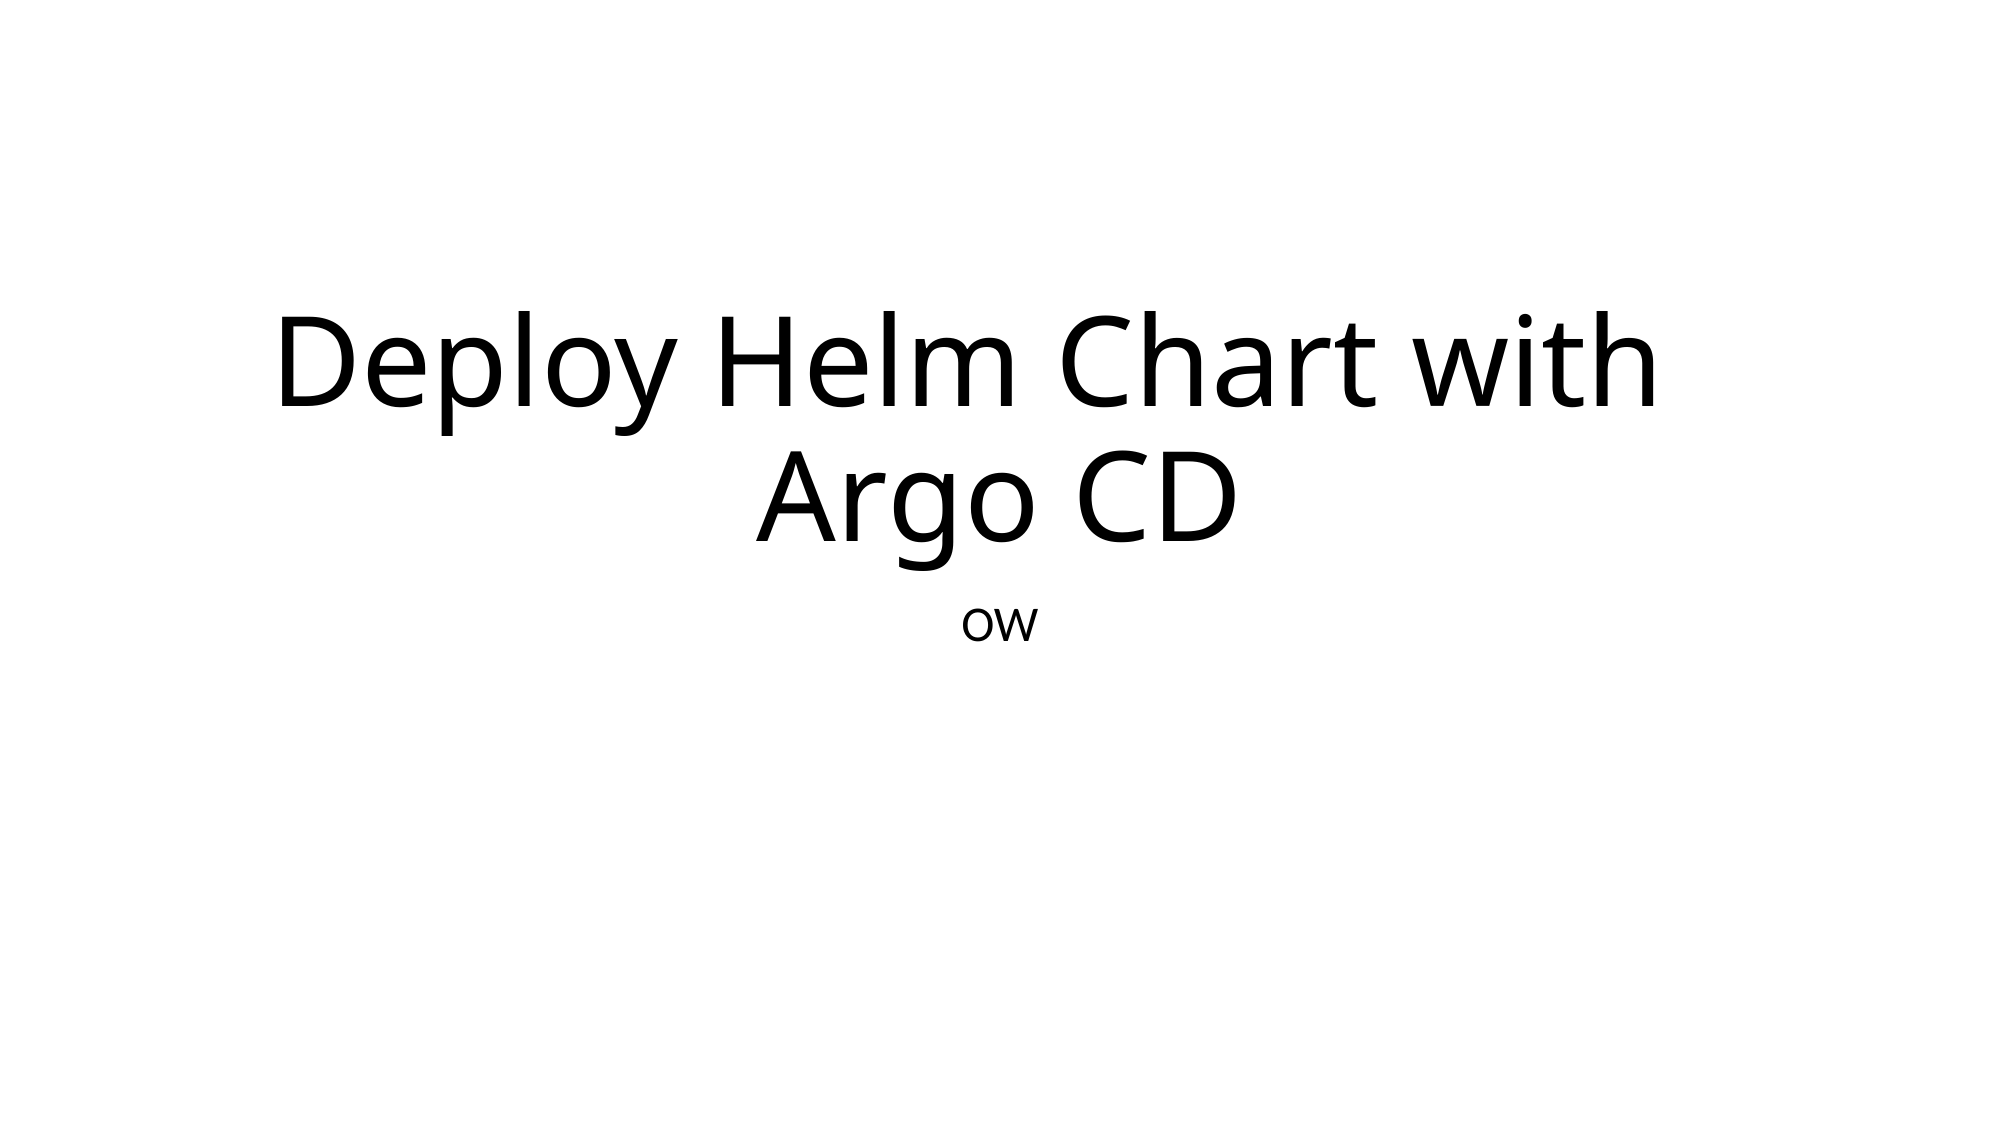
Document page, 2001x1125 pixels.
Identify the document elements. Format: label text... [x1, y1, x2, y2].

subtitle OW [249, 590, 1750, 863]
title Deploy Helm Chart with Argo CD [249, 184, 1750, 576]
